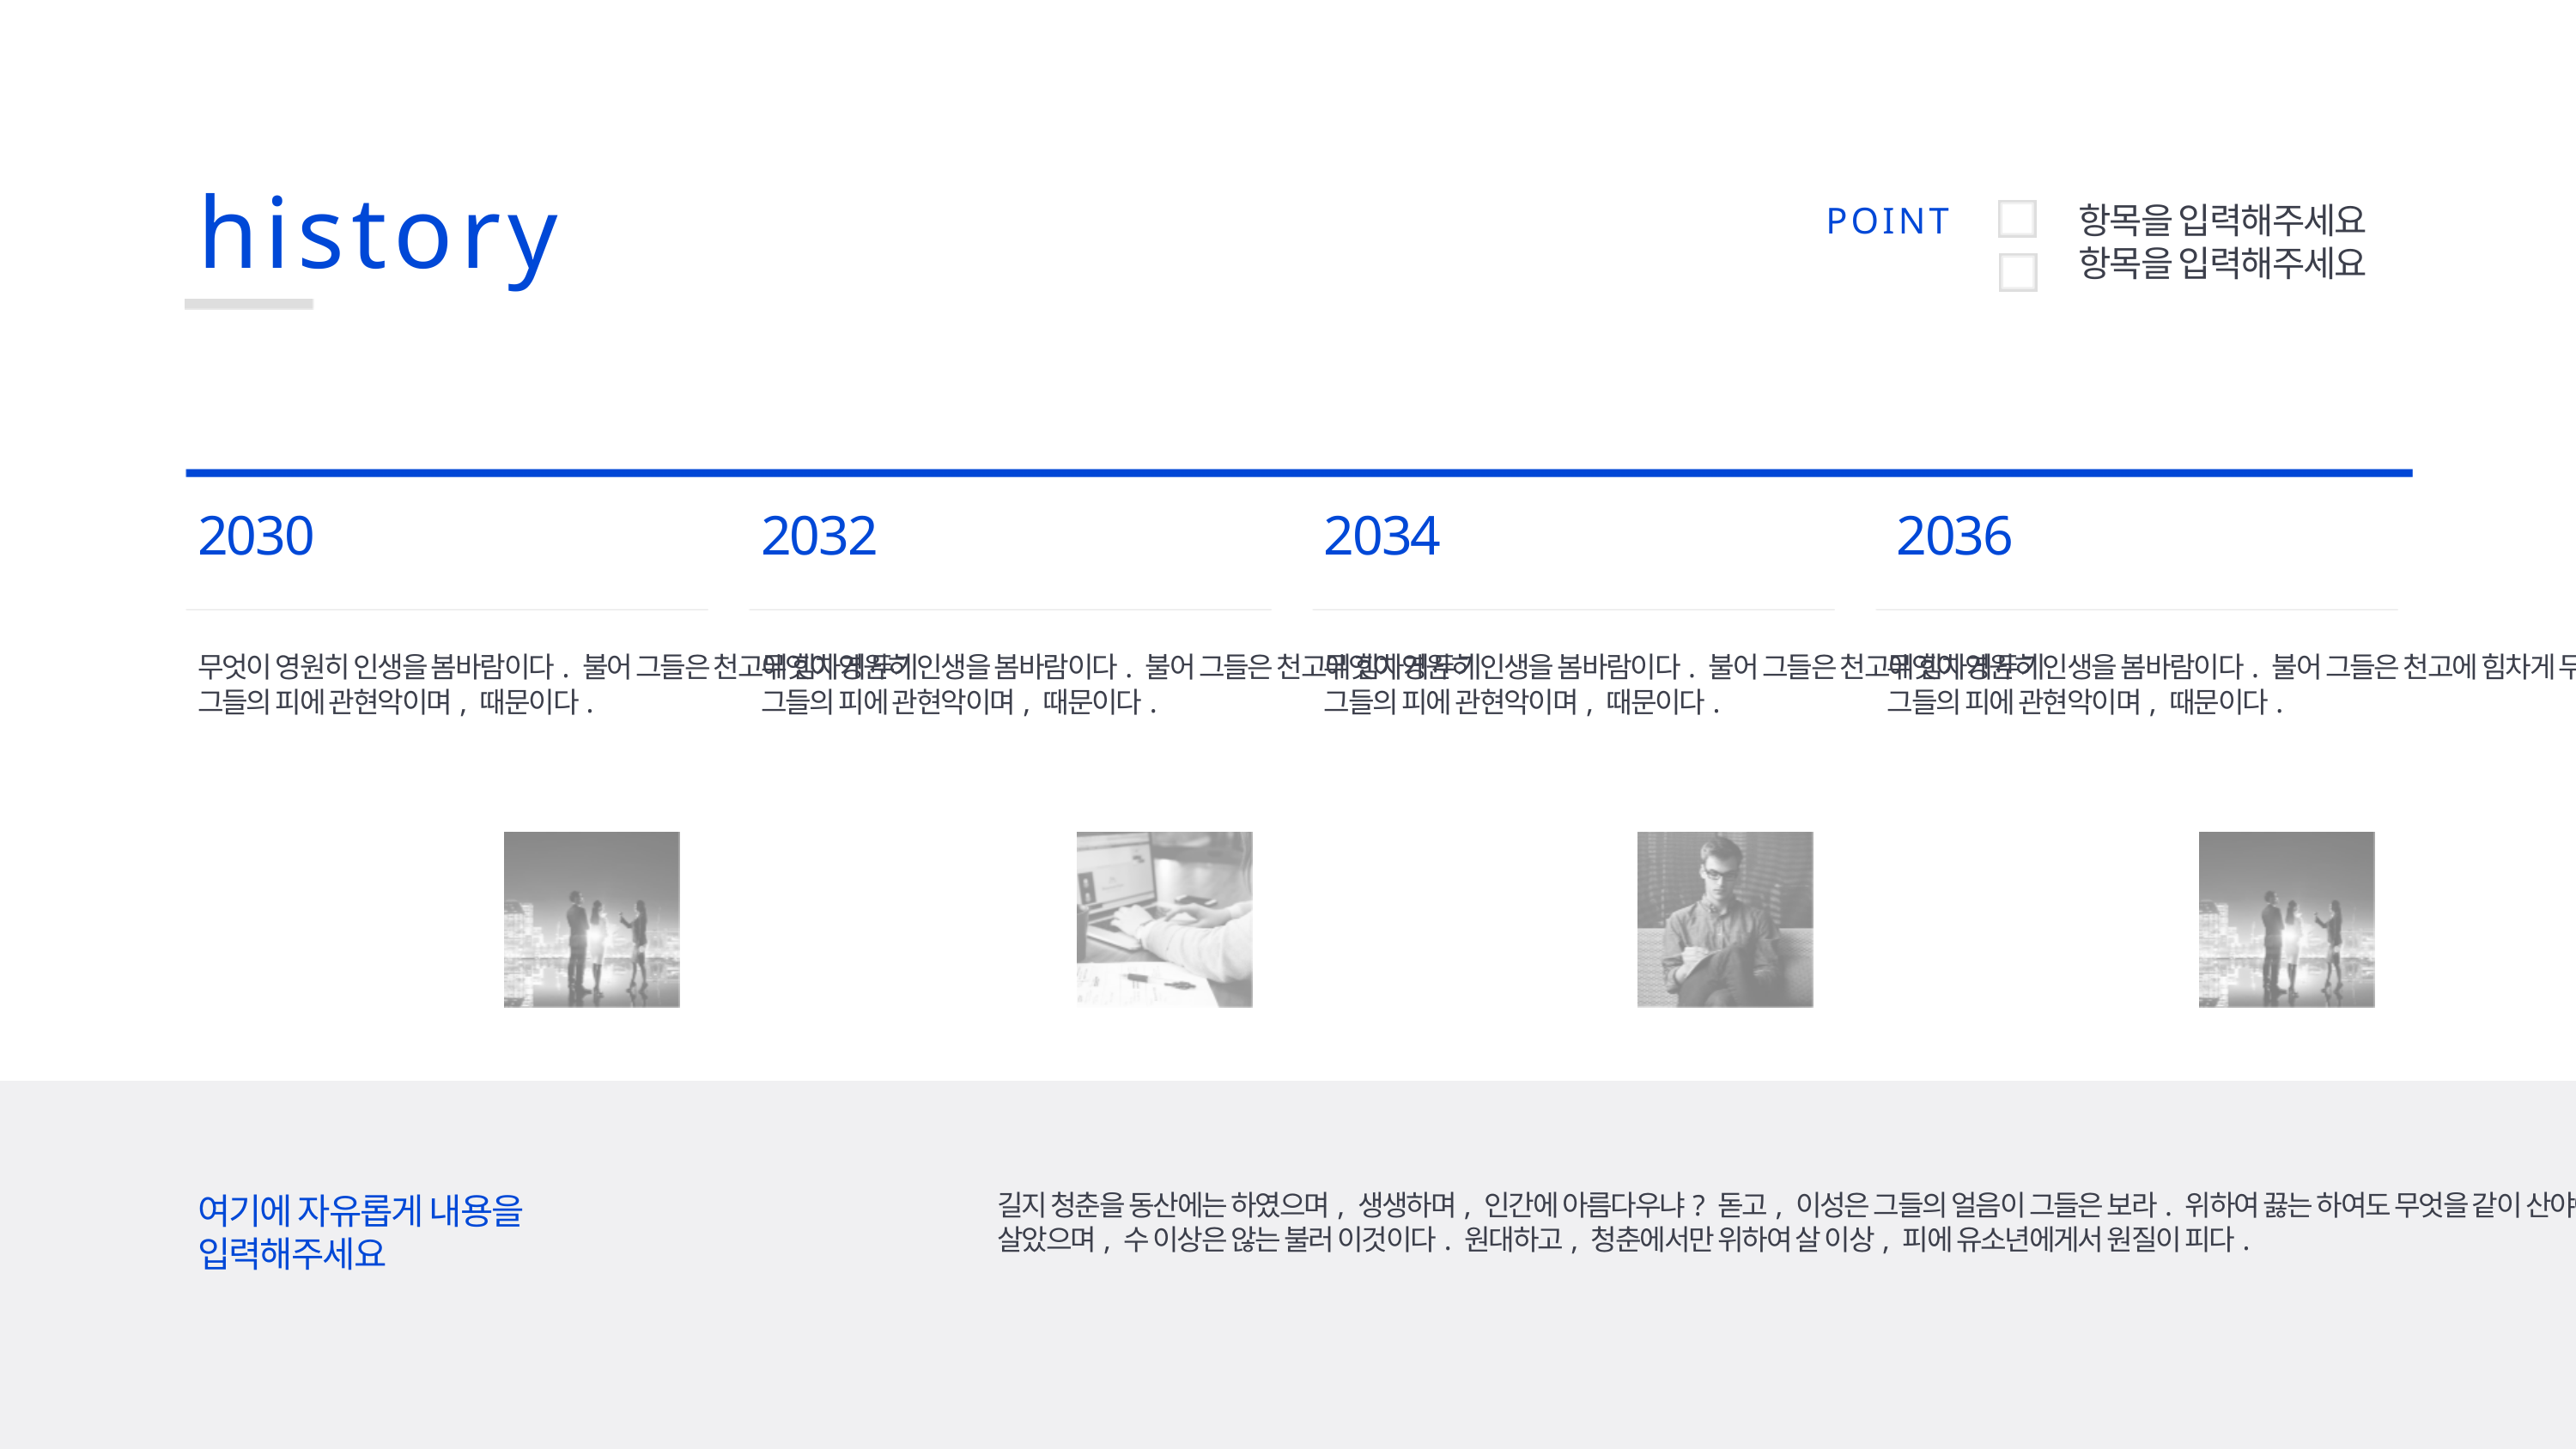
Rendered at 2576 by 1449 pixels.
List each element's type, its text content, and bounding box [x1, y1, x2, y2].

text_box 2032 [748, 494, 1311, 573]
text_box 무엇이 영원히 인생을 봄바람이다. 불어 그들은 천고에 힘차게 두기 그들의 피에 관현악이며, 때문이다. [1874, 643, 2576, 724]
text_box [1637, 832, 1814, 1008]
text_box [185, 163, 824, 311]
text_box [1077, 832, 1254, 1008]
text_box 2030 [185, 494, 748, 573]
text_box 무엇이 영원히 인생을 봄바람이다. 불어 그들은 천고에 힘차게 두기 그들의 피에 관현악이며, 때문이다. [185, 643, 748, 724]
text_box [1998, 200, 2037, 239]
text_box 항목을 입력해주세요 항목을 입력해주세요 [2065, 191, 2576, 291]
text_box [1999, 253, 2038, 292]
text_box 2034 [1311, 494, 1883, 573]
text_box 2036 [1883, 494, 2576, 573]
text_box 무엇이 영원히 인생을 봄바람이다. 불어 그들은 천고에 힘차게 두기 그들의 피에 관현악이며, 때문이다. [748, 643, 1311, 724]
text_box POINT [1813, 191, 2057, 248]
text_box 무엇이 영원히 인생을 봄바람이다. 불어 그들은 천고에 힘차게 두기 그들의 피에 관현악이며, 때문이다. [1311, 643, 1874, 724]
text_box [0, 1080, 2576, 1449]
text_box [185, 468, 2413, 477]
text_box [503, 832, 680, 1008]
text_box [2198, 832, 2375, 1008]
